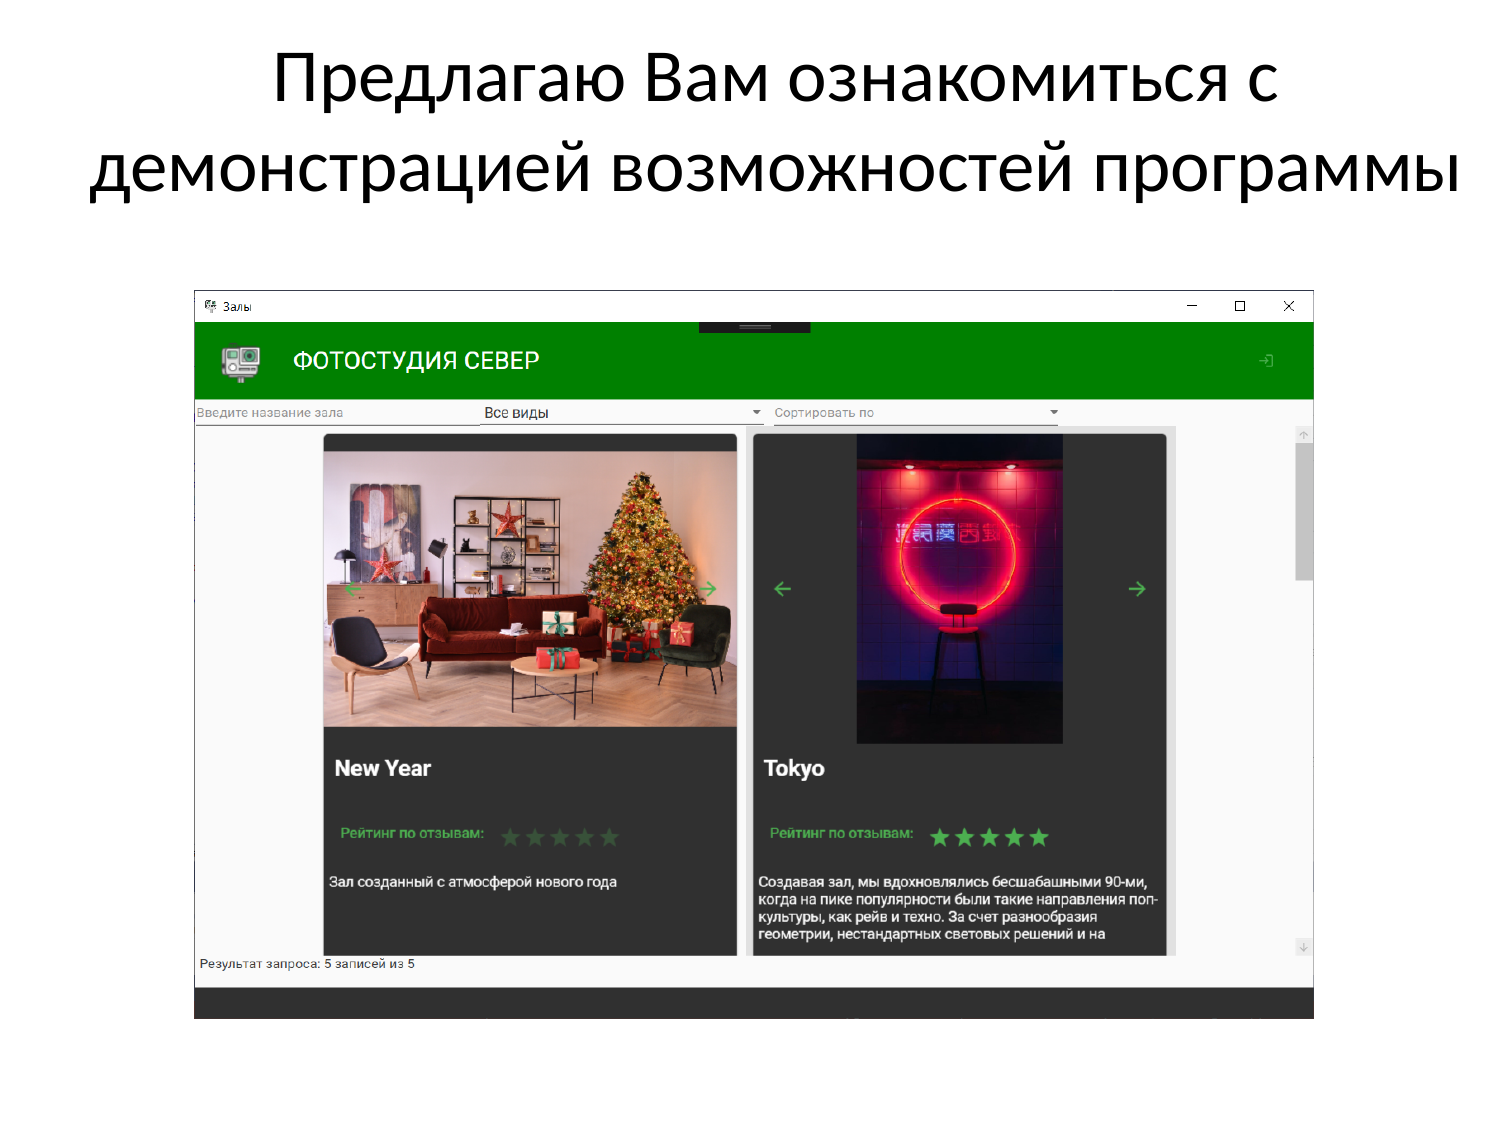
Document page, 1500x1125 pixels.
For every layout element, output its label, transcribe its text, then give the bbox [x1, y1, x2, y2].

list Предлагаю Вам ознакомиться с демонстрацией возможностей программы [53, 19, 1500, 256]
picture [194, 290, 1314, 1019]
